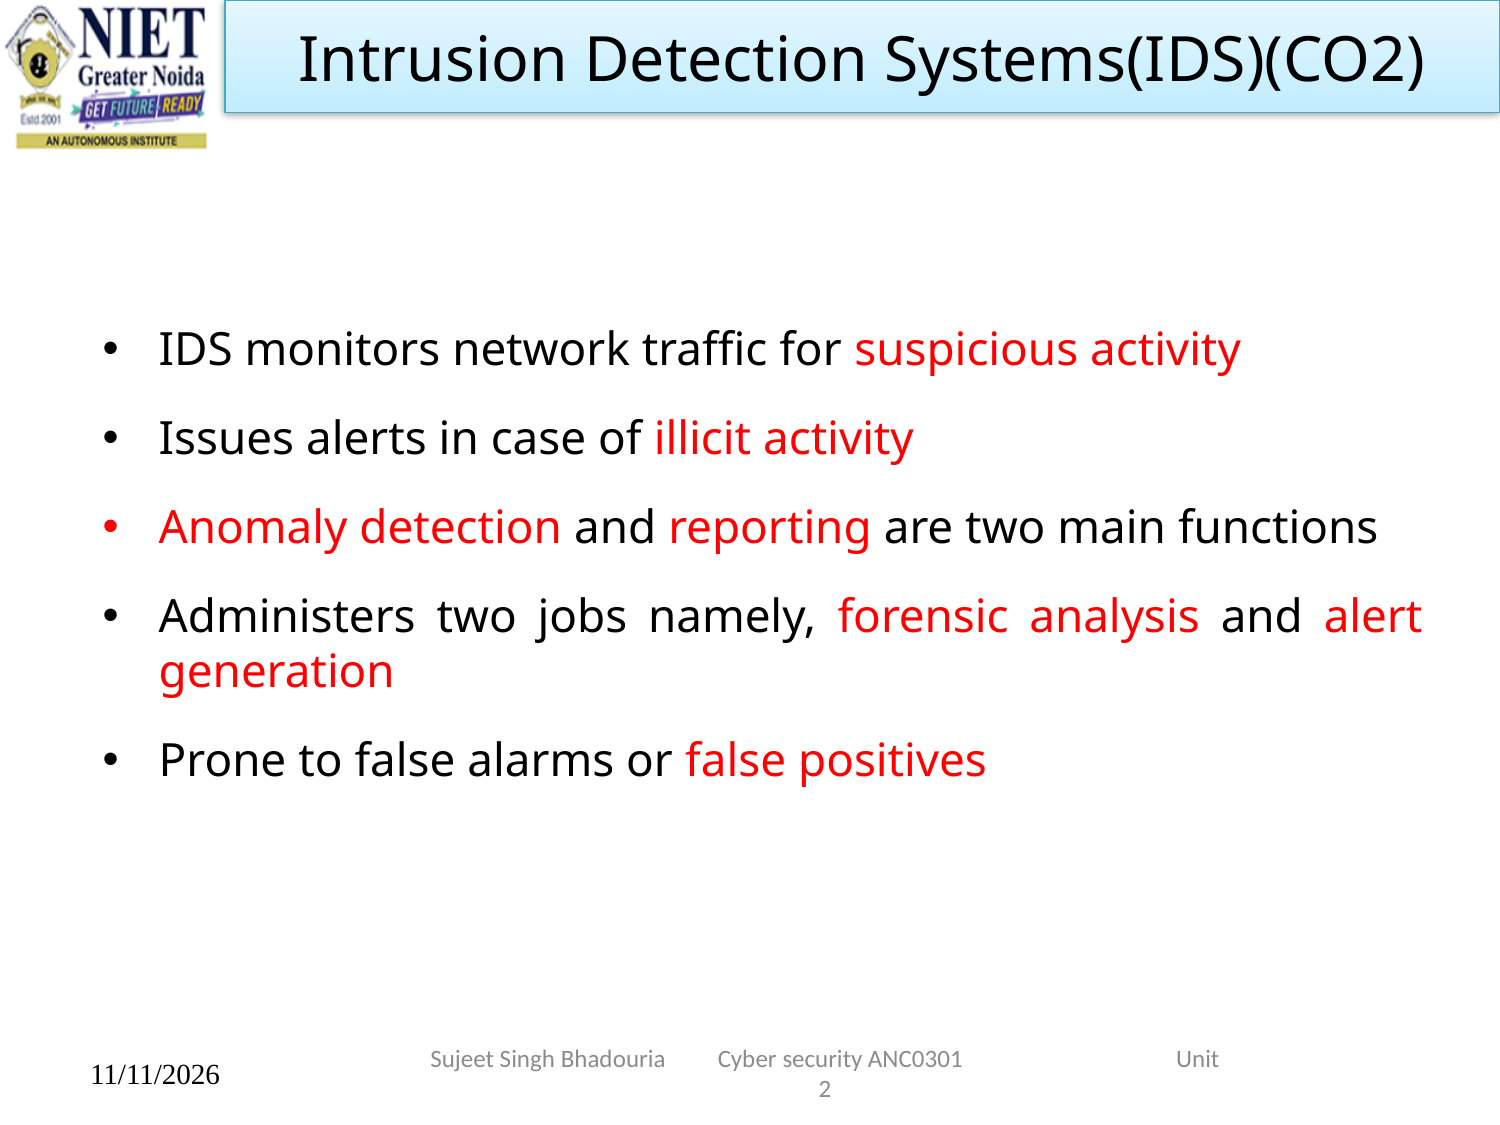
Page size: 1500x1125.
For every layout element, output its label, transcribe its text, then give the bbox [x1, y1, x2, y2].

picture [0, 0, 238, 154]
slide_number [1074, 1055, 1425, 1103]
footer Sujeet Singh Bhadouria Cyber security ANC0301 Unit 2 [412, 1055, 1074, 1103]
slide_number [75, 1042, 412, 1103]
text_box Intrusion Detection Systems(IDS)(CO2) [238, 0, 1500, 113]
list IDS monitors network traffic for suspicious activity Issues alerts in case of illicit activity Anomaly detection and reporting are two main functions Administers two jobs namely, forensic analysis and alert generation Prone to false alarms or false positives [87, 312, 1438, 1055]
